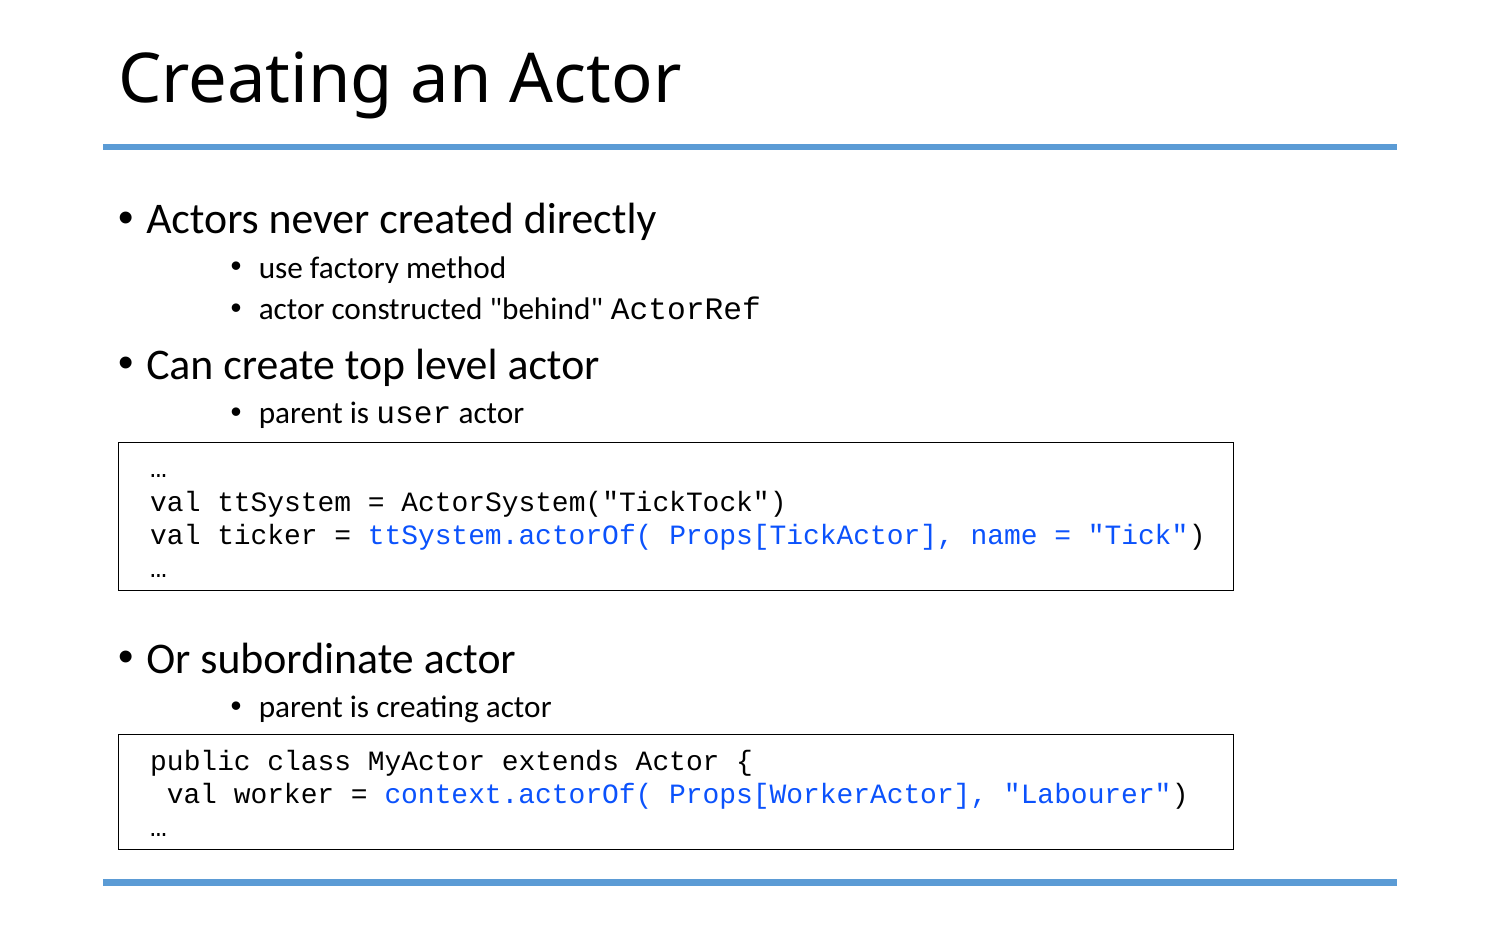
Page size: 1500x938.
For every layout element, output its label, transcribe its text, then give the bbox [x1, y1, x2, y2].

text_box … val ttSystem = ActorSystem("TickTock") val ticker = ttSystem.actorOf( Props[TickActor], name = "Tick") … [118, 442, 1234, 591]
title Creating an Actor [103, 27, 1397, 133]
list Actors never created directly use factory method actor constructed "behind" ActorRef Can create top level actor parent is user actor Or subordinate actor parent is creating actor [103, 188, 1249, 871]
text_box public class MyActor extends Actor { val worker = context.actorOf( Props[WorkerActor], "Labourer") … [118, 734, 1234, 850]
